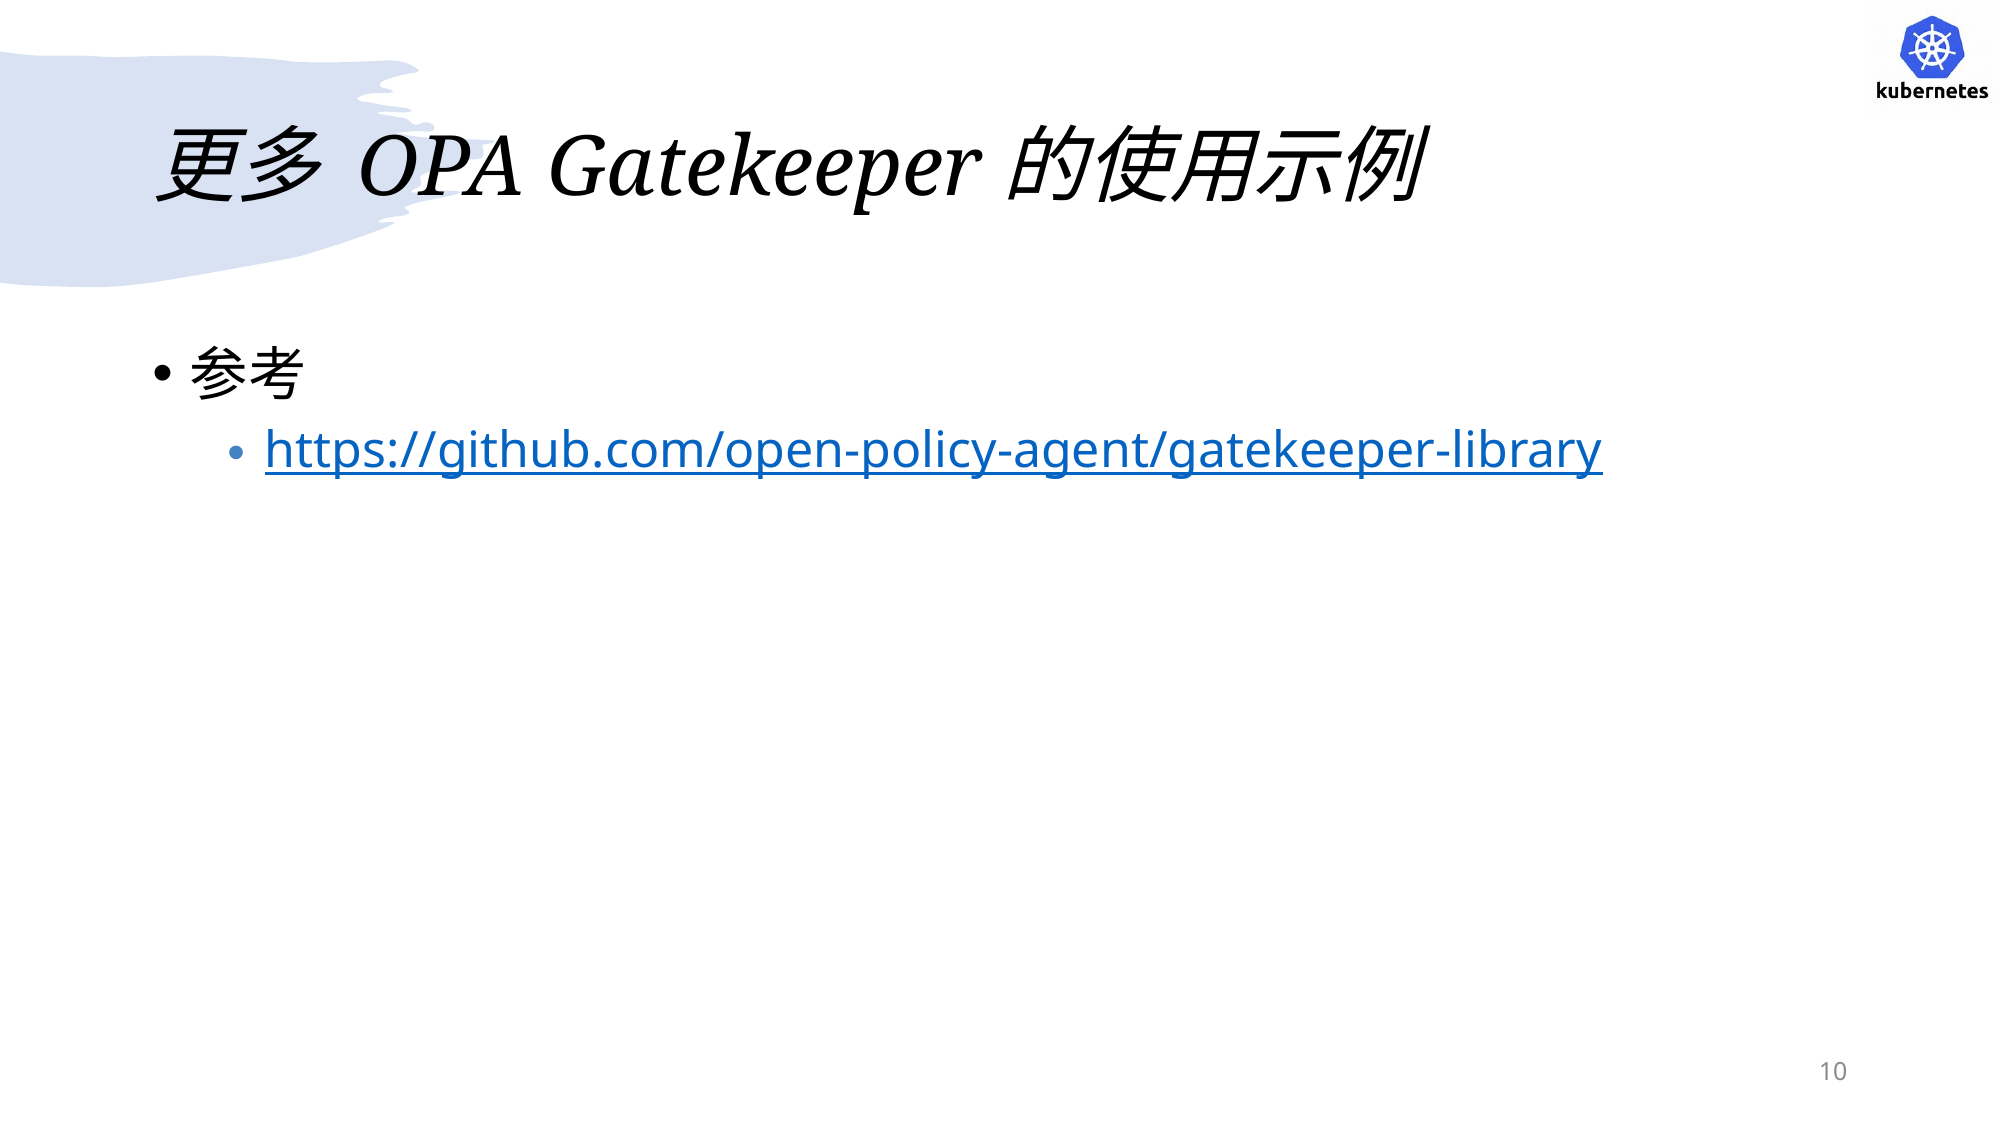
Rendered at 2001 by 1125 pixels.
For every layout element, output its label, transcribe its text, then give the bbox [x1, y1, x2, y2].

slide_number 10 [1412, 1042, 1863, 1103]
list 参考 https://github.com/open-policy-agent/gatekeeper-library [137, 329, 1863, 1013]
title 更多 OPA Gatekeeper的使用示例 [137, 59, 1863, 278]
picture [1864, 1, 2000, 118]
